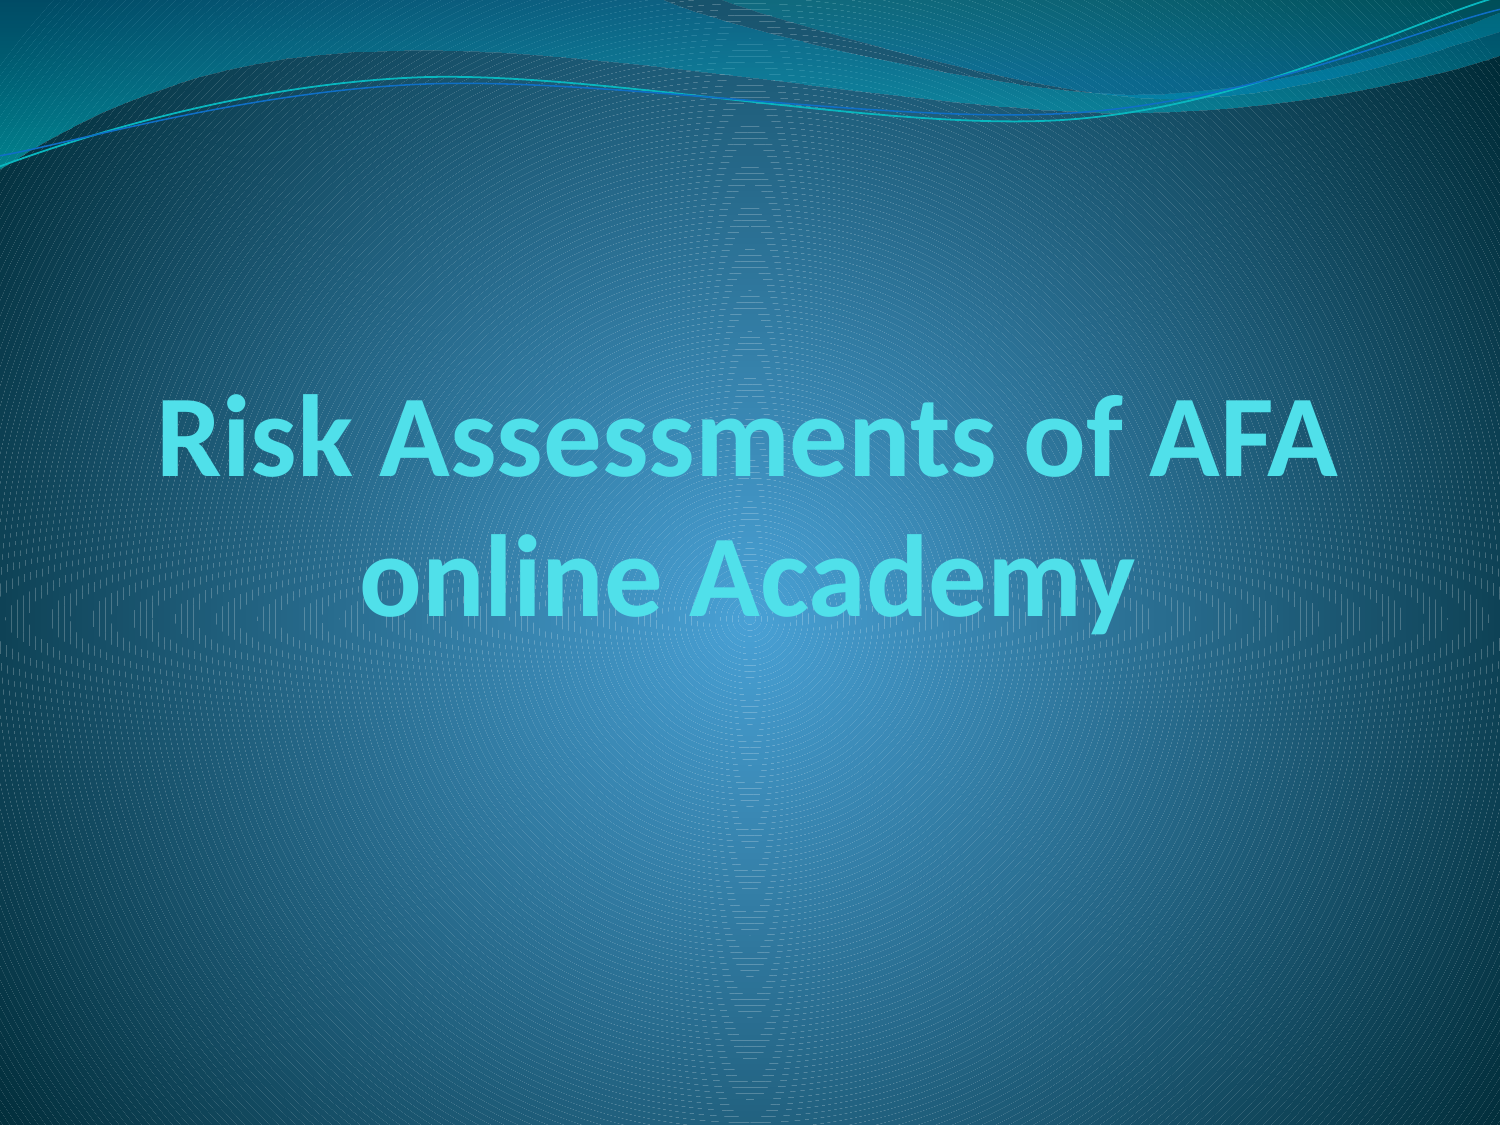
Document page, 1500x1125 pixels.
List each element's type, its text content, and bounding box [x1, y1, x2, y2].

subtitle [87, 529, 1376, 818]
title Risk Assessments of AFA online Academy [105, 339, 1394, 640]
